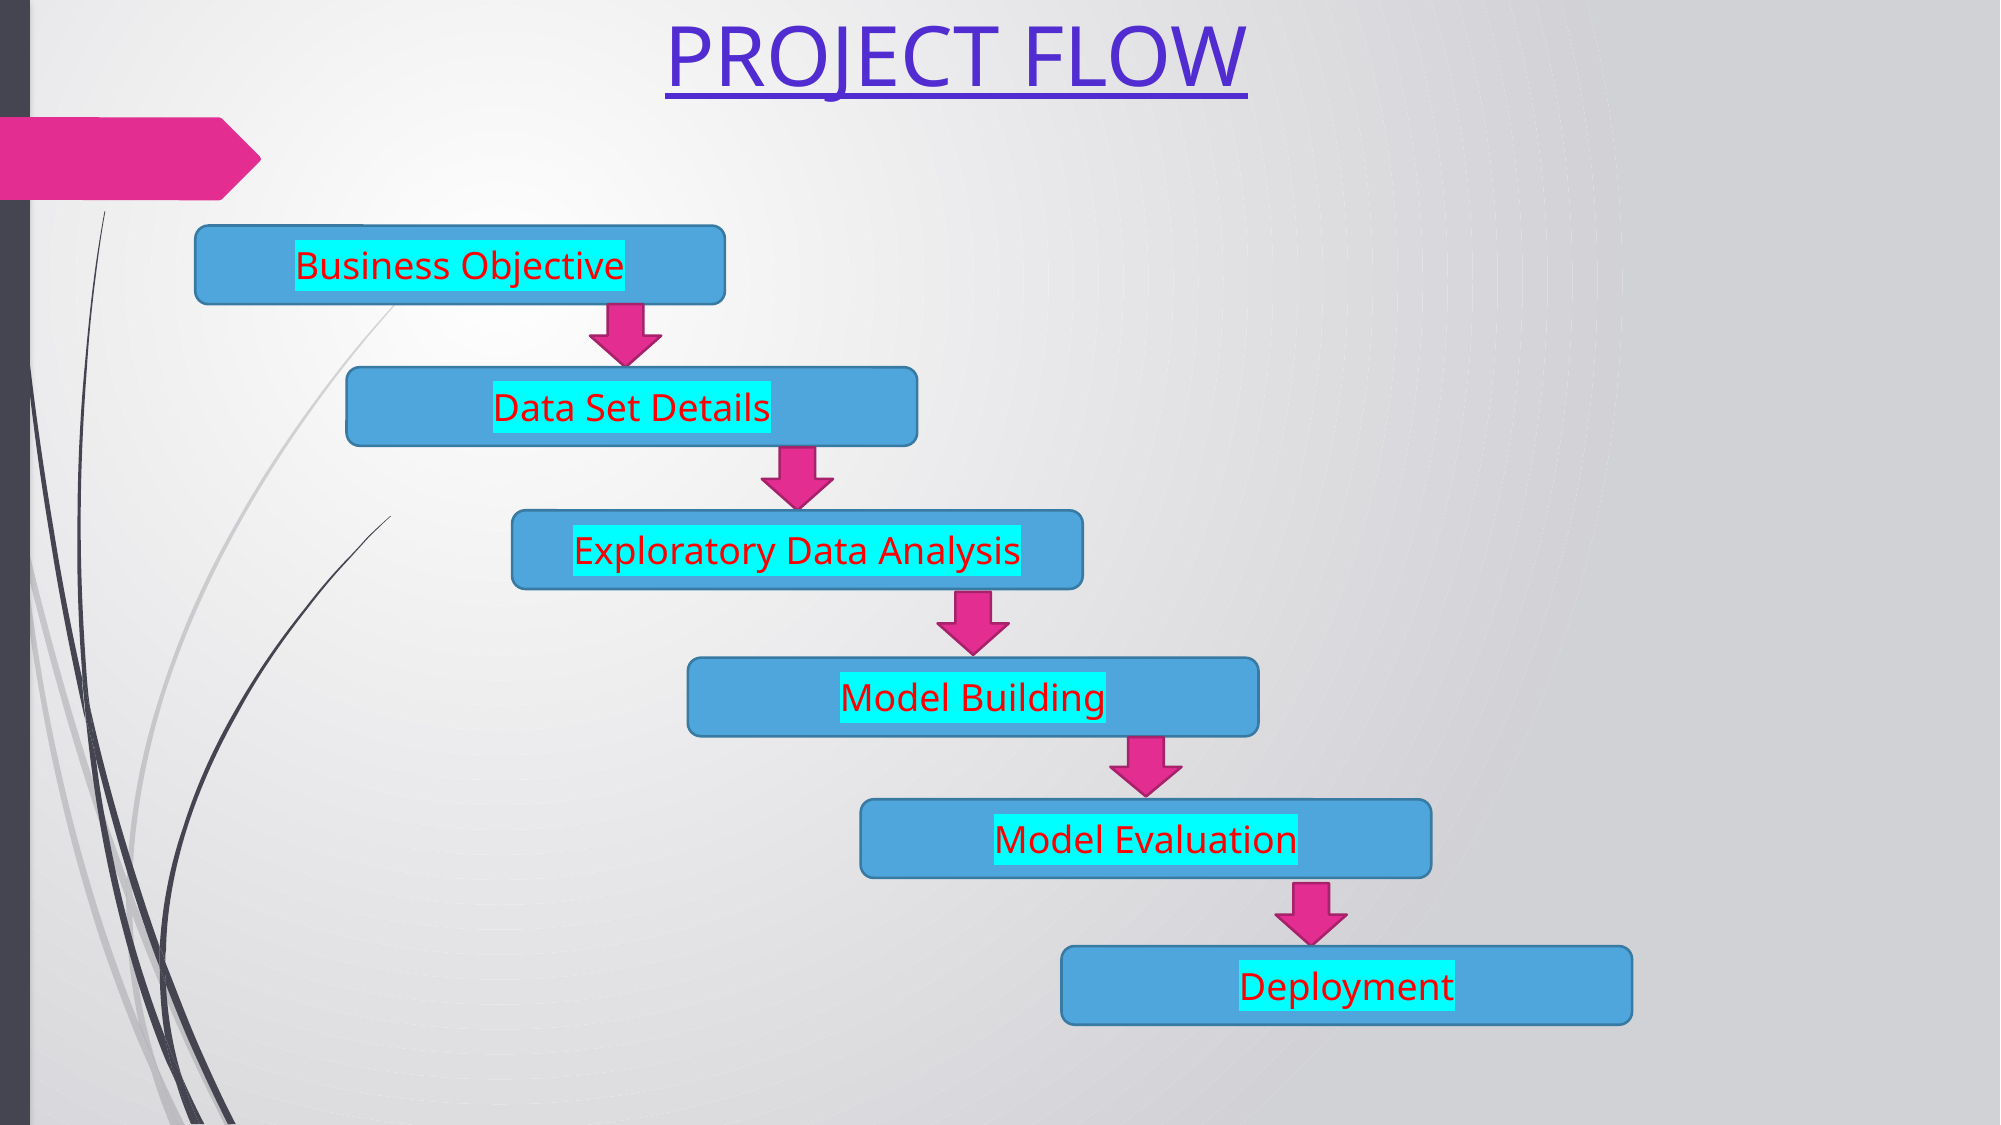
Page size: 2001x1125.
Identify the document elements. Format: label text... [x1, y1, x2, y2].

text_box Exploratory Data Analysis [510, 508, 1085, 591]
text_box [1109, 735, 1183, 797]
text_box Business Objective [193, 224, 727, 306]
text_box [936, 590, 1010, 656]
text_box Model Evaluation [859, 797, 1433, 880]
text_box Model Building [686, 656, 1260, 738]
text_box [1274, 881, 1349, 944]
text_box Data Set Details [345, 365, 919, 448]
text_box [760, 446, 835, 509]
text_box PROJECT FLOW [650, 0, 1516, 111]
text_box Deployment [1060, 944, 1634, 1027]
text_box [588, 302, 663, 365]
